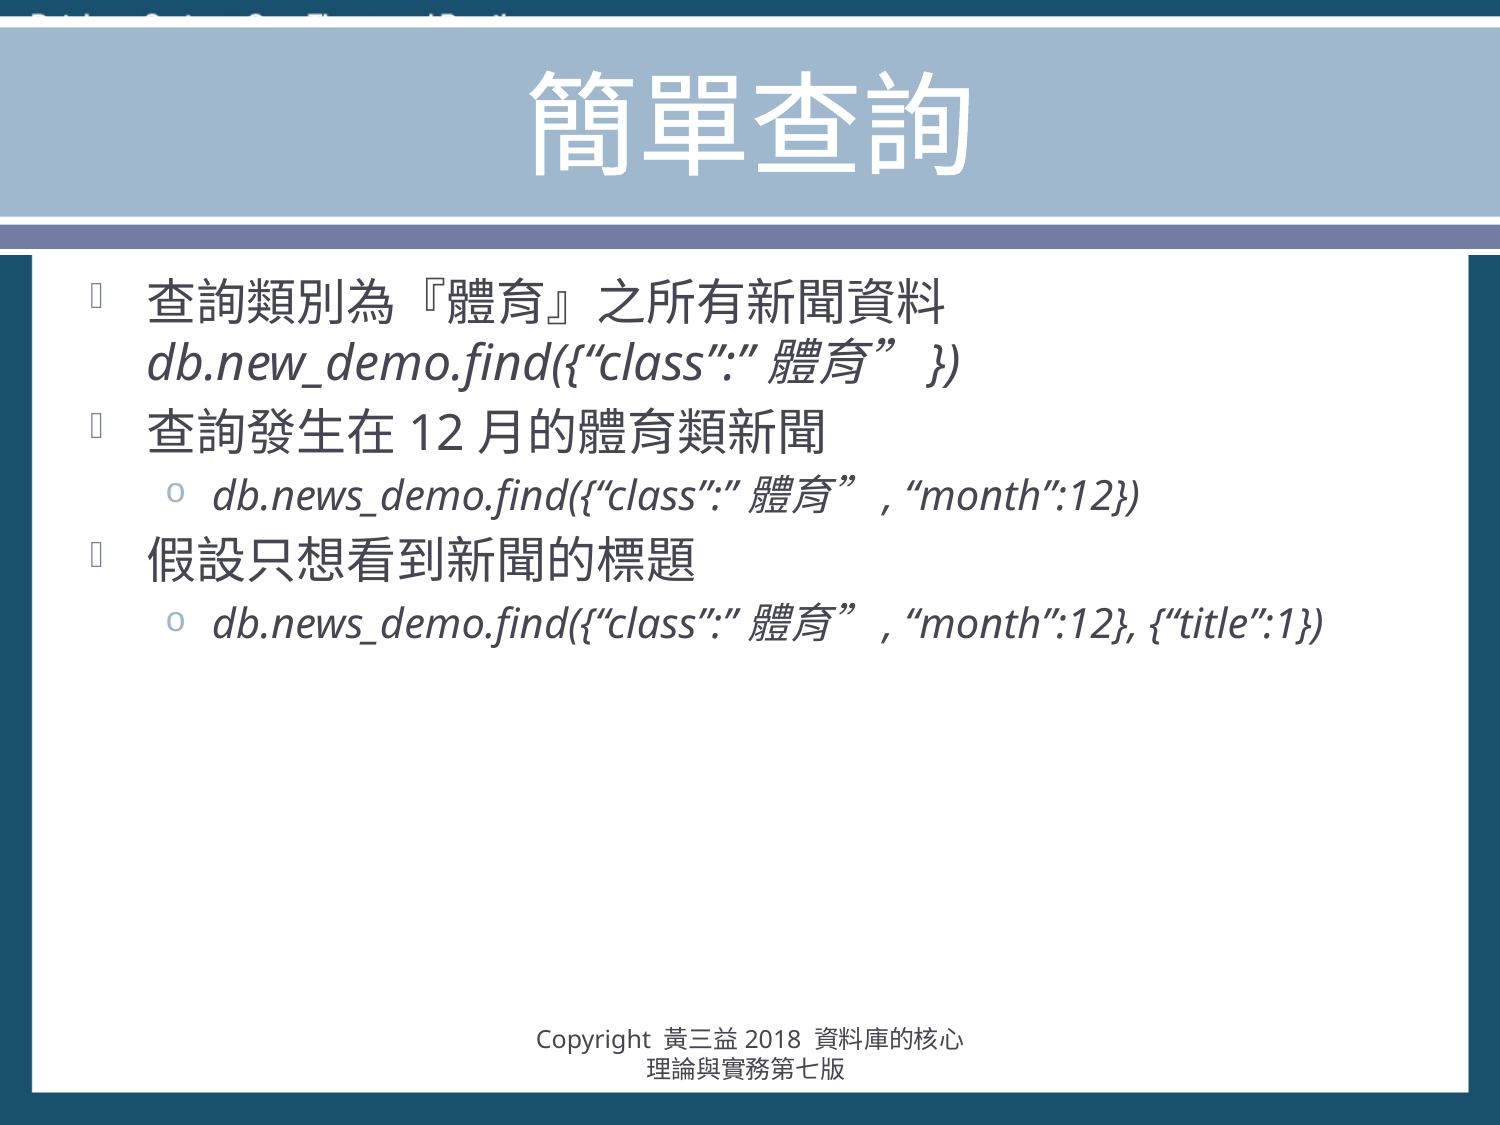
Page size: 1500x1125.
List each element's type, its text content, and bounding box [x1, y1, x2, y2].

list 查詢類別為『體育』之所有新聞資料db.new_demo.find({“class”:”體育”}) 查詢發生在12月的體育類新聞 db.news_demo.find({“class”:”體育”, “month”:12}) 假設只想看到新聞的標題 db.news_demo.find({“class”:”體育”, “month”:12}, {“title”:1}) [75, 262, 1425, 1005]
picture [0, 255, 1500, 1125]
footer Copyright 黃三益2018 資料庫的核心理論與實務第七版 [512, 1023, 988, 1084]
picture [0, 0, 1500, 16]
title 簡單查詢 [75, 29, 1425, 213]
